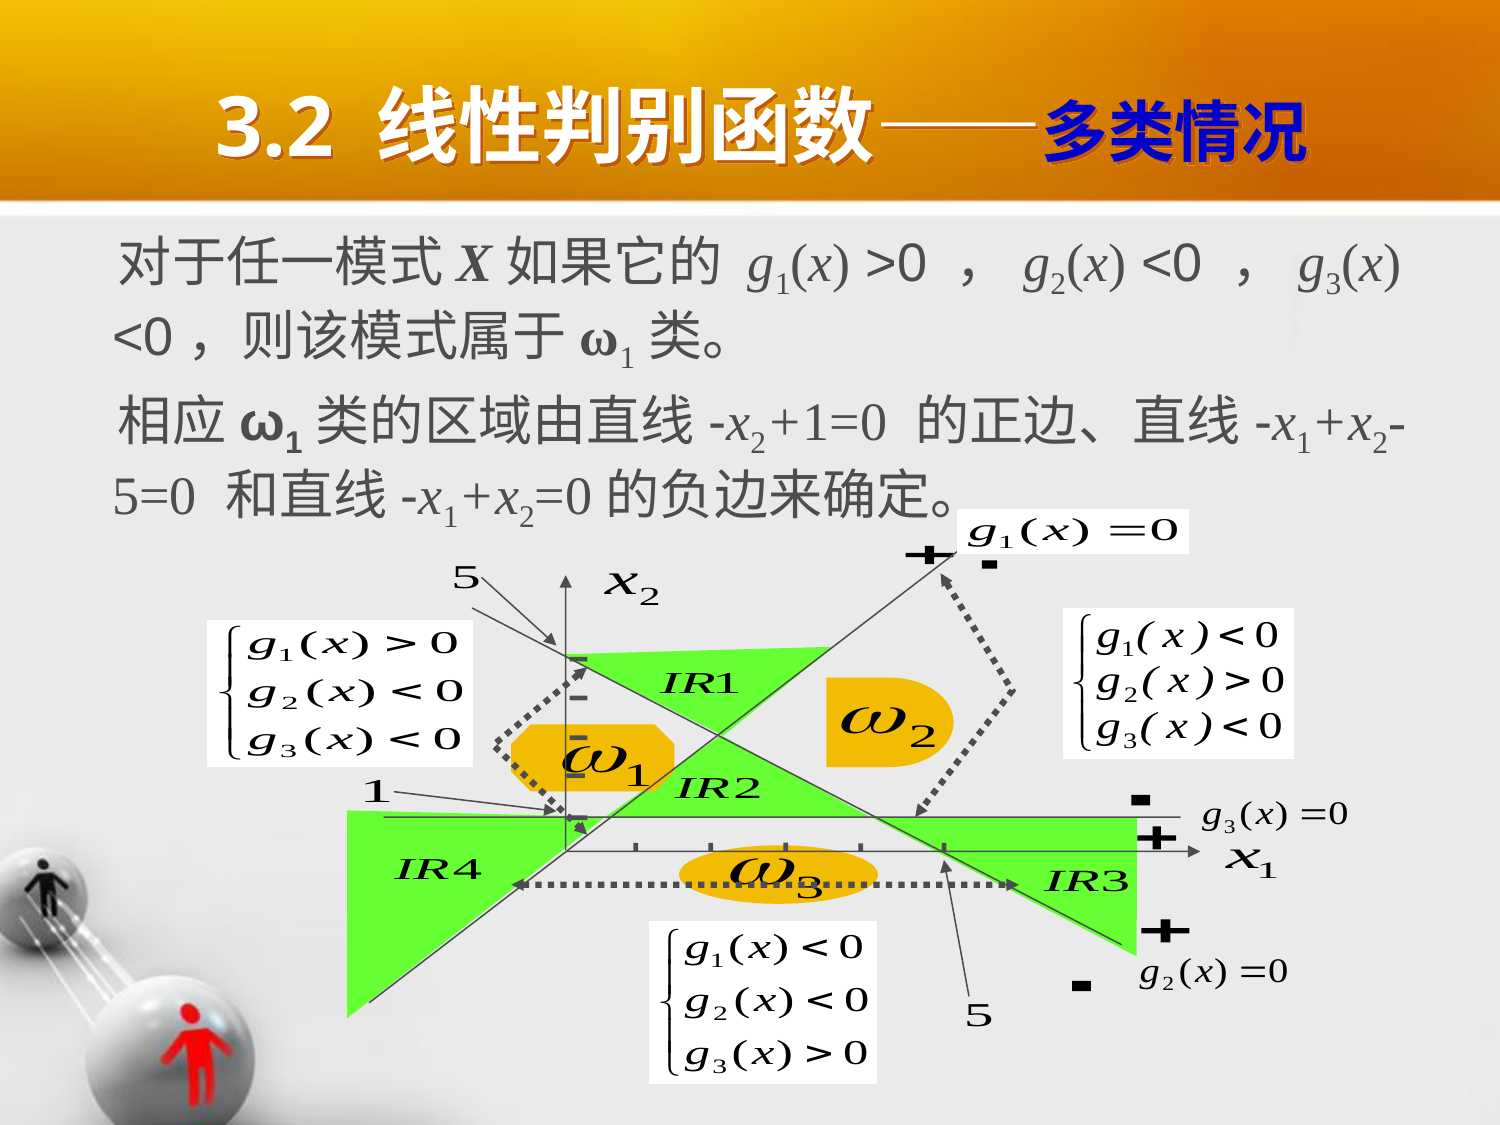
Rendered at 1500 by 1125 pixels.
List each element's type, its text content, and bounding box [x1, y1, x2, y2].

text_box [206, 508, 1356, 1085]
title 3.2 线性判别函数——多类情况 [200, 62, 1475, 185]
picture [0, 0, 1500, 1125]
text_box 对于任一模式X如果它的 g1(x) >0 ，g2(x) <0 ，g3(x) <0，则该模式属于ω1类。 相应ω1类的区域由直线-x2+1=0 的正边、直线-x1+x2-5=0 和直线-x1+x2=0的负边来确定。 [41, 219, 1471, 967]
